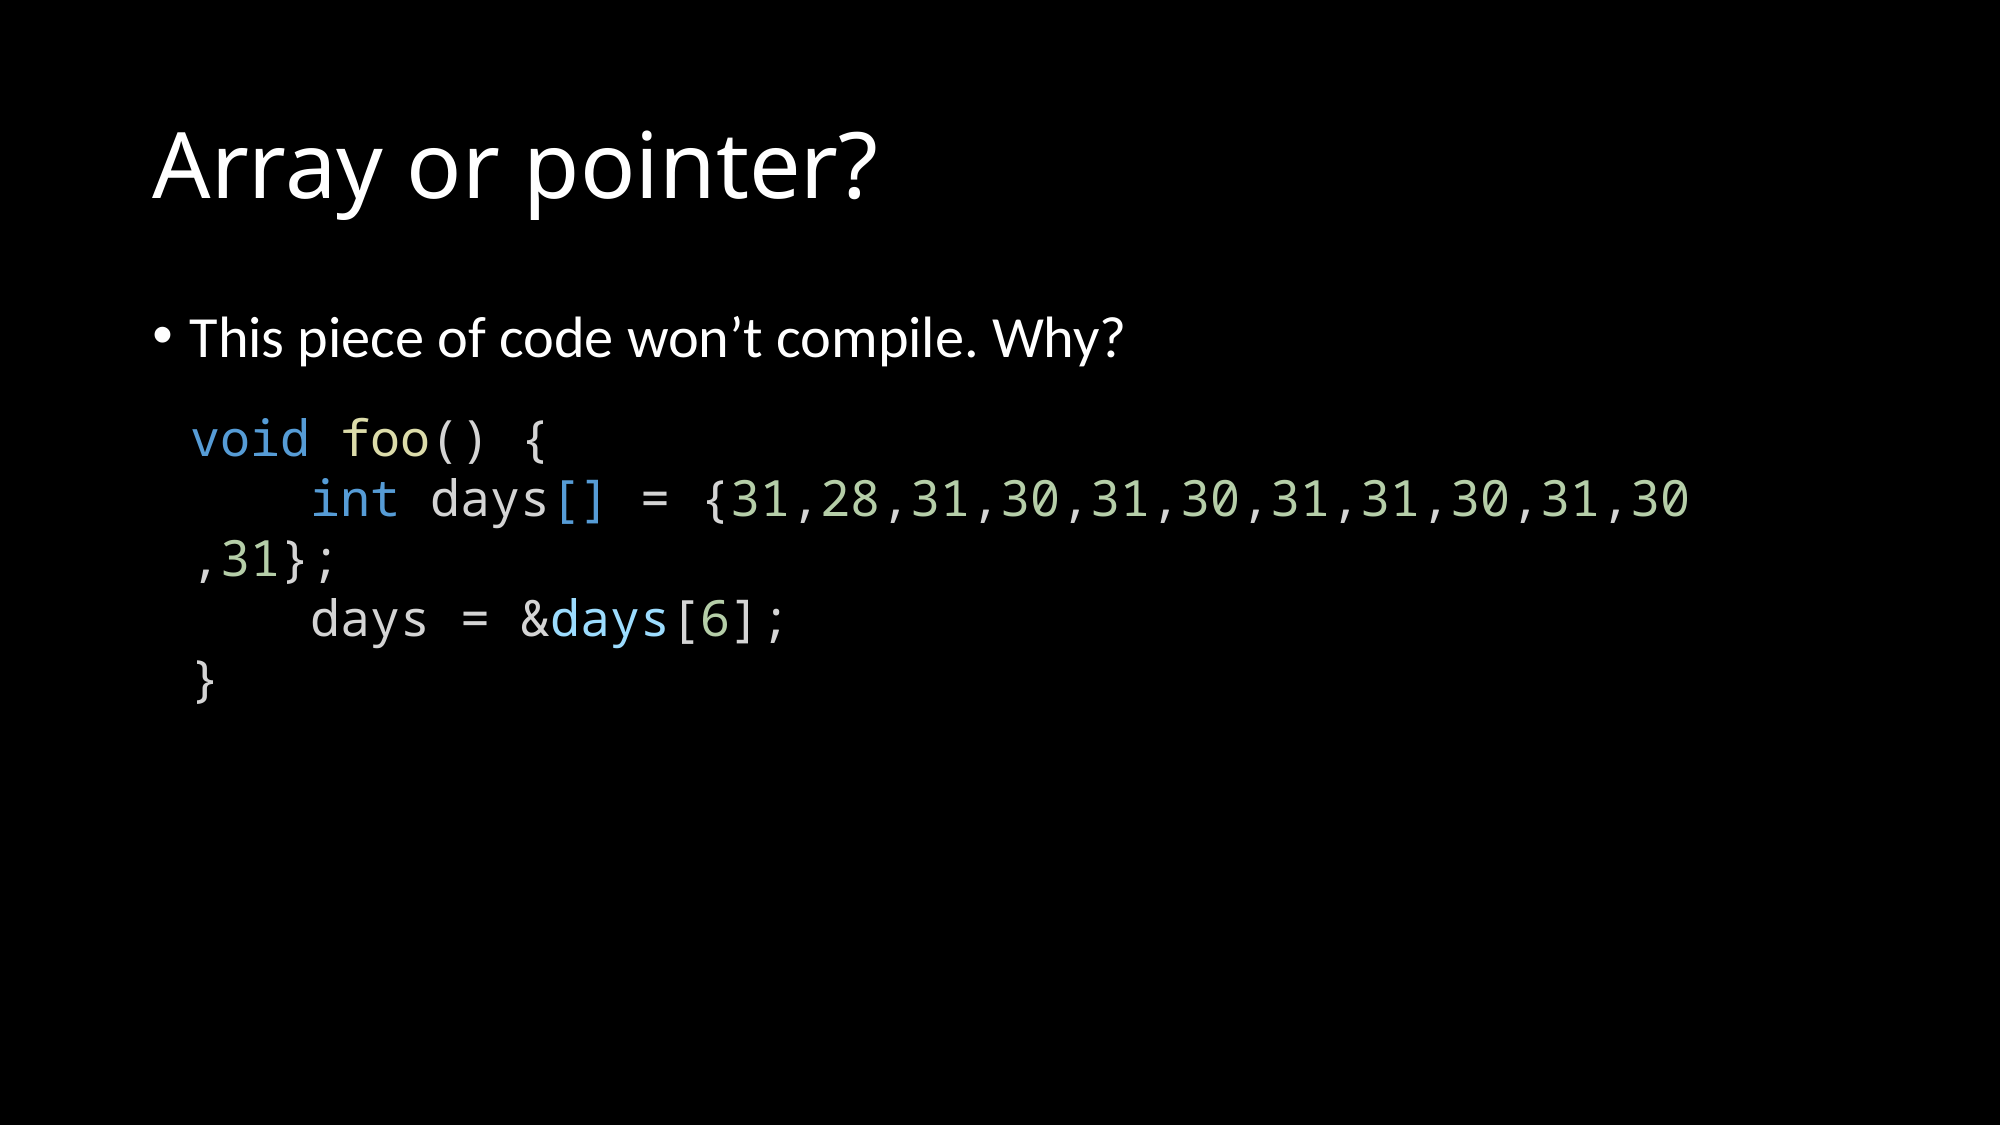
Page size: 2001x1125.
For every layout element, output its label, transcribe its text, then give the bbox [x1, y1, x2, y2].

title Array or pointer? [137, 59, 1863, 278]
text_box void foo() { int days[] = {31,28,31,30,31,30,31,31,30,31,30,31}; days = &days[6]; } [175, 399, 1706, 714]
list This piece of code won’t compile. Why? [137, 299, 1863, 1014]
